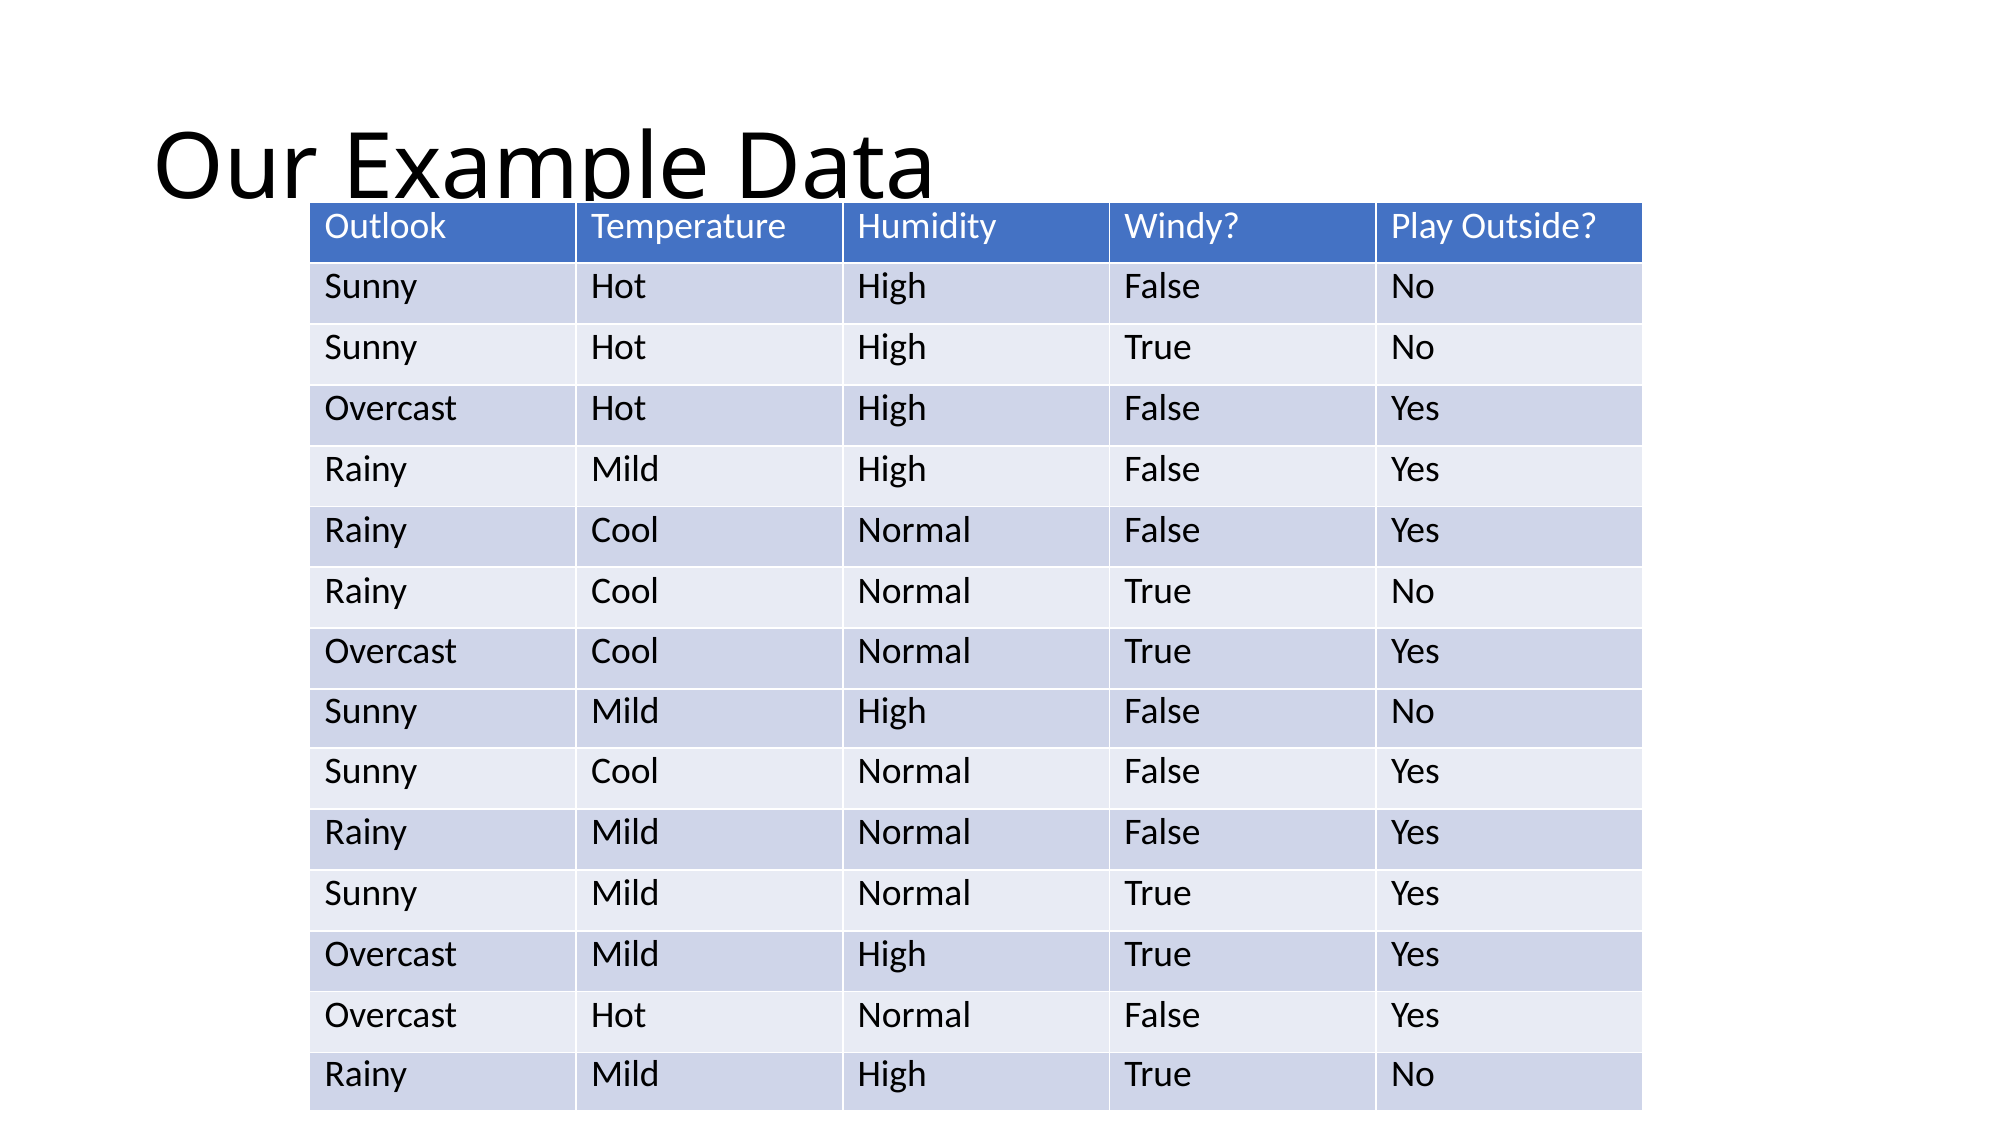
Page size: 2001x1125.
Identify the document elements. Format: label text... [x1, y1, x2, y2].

table_cell Hot [577, 264, 842, 323]
table_cell High [844, 325, 1109, 384]
table_cell Rainy [310, 568, 575, 627]
table_cell No [1377, 325, 1642, 384]
table_cell Rainy [310, 447, 575, 506]
table_cell Sunny [310, 749, 575, 808]
table_cell Normal [844, 749, 1109, 808]
table_cell Yes [1377, 507, 1642, 566]
table_cell Yes [1377, 629, 1642, 688]
table_cell Hot [577, 992, 842, 1052]
table_cell False [1110, 386, 1375, 445]
table_cell Mild [577, 932, 842, 991]
table_cell No [1377, 1053, 1642, 1110]
table_cell No [1377, 568, 1642, 627]
table_cell Cool [577, 749, 842, 808]
table_cell Cool [577, 507, 842, 566]
table_cell Sunny [310, 264, 575, 323]
table_cell No [1377, 690, 1642, 747]
title Our Example Data [137, 59, 1863, 278]
table_cell High [844, 690, 1109, 747]
table_cell Normal [844, 871, 1109, 930]
table_cell Yes [1377, 932, 1642, 991]
table_header Play Outside? [1377, 203, 1642, 262]
table_cell False [1110, 690, 1375, 747]
table_cell False [1110, 749, 1375, 808]
table_cell Sunny [310, 690, 575, 747]
table_cell High [844, 447, 1109, 506]
table_cell Mild [577, 447, 842, 506]
table_cell Overcast [310, 932, 575, 991]
table_cell Cool [577, 568, 842, 627]
table_cell Yes [1377, 749, 1642, 808]
table_cell Yes [1377, 386, 1642, 445]
table_cell Normal [844, 568, 1109, 627]
table_cell High [844, 386, 1109, 445]
table_cell Overcast [310, 992, 575, 1052]
table_cell Normal [844, 629, 1109, 688]
table_cell Overcast [310, 629, 575, 688]
table_cell High [844, 264, 1109, 323]
table_cell Overcast [310, 386, 575, 445]
table_cell High [844, 932, 1109, 991]
table_cell Normal [844, 507, 1109, 566]
table_cell False [1110, 992, 1375, 1052]
table_cell Hot [577, 386, 842, 445]
table_cell Sunny [310, 871, 575, 930]
table_cell Yes [1377, 992, 1642, 1052]
table_cell True [1110, 1053, 1375, 1110]
table_cell Yes [1377, 447, 1642, 506]
table_cell Normal [844, 992, 1109, 1052]
table_cell Rainy [310, 810, 575, 869]
table_cell Sunny [310, 325, 575, 384]
table_header Temperature [577, 203, 842, 262]
table_cell Mild [577, 690, 842, 747]
table_cell True [1110, 629, 1375, 688]
table_cell False [1110, 447, 1375, 506]
table_header Humidity [844, 203, 1109, 262]
table_cell Mild [577, 810, 842, 869]
table_cell High [844, 1053, 1109, 1110]
table_cell True [1110, 325, 1375, 384]
table_cell Cool [577, 629, 842, 688]
table_cell False [1110, 507, 1375, 566]
table_cell False [1110, 810, 1375, 869]
table_cell Hot [577, 325, 842, 384]
table_cell Rainy [310, 1053, 575, 1110]
table_cell False [1110, 264, 1375, 323]
table_cell Normal [844, 810, 1109, 869]
table_cell True [1110, 871, 1375, 930]
table_header Windy? [1110, 203, 1375, 262]
table_cell Yes [1377, 871, 1642, 930]
table_cell Mild [577, 1053, 842, 1110]
table_cell Rainy [310, 507, 575, 566]
table_cell Yes [1377, 810, 1642, 869]
table_header Outlook [310, 203, 575, 262]
table_cell No [1377, 264, 1642, 323]
table_cell True [1110, 568, 1375, 627]
table_cell True [1110, 932, 1375, 991]
table_cell Mild [577, 871, 842, 930]
